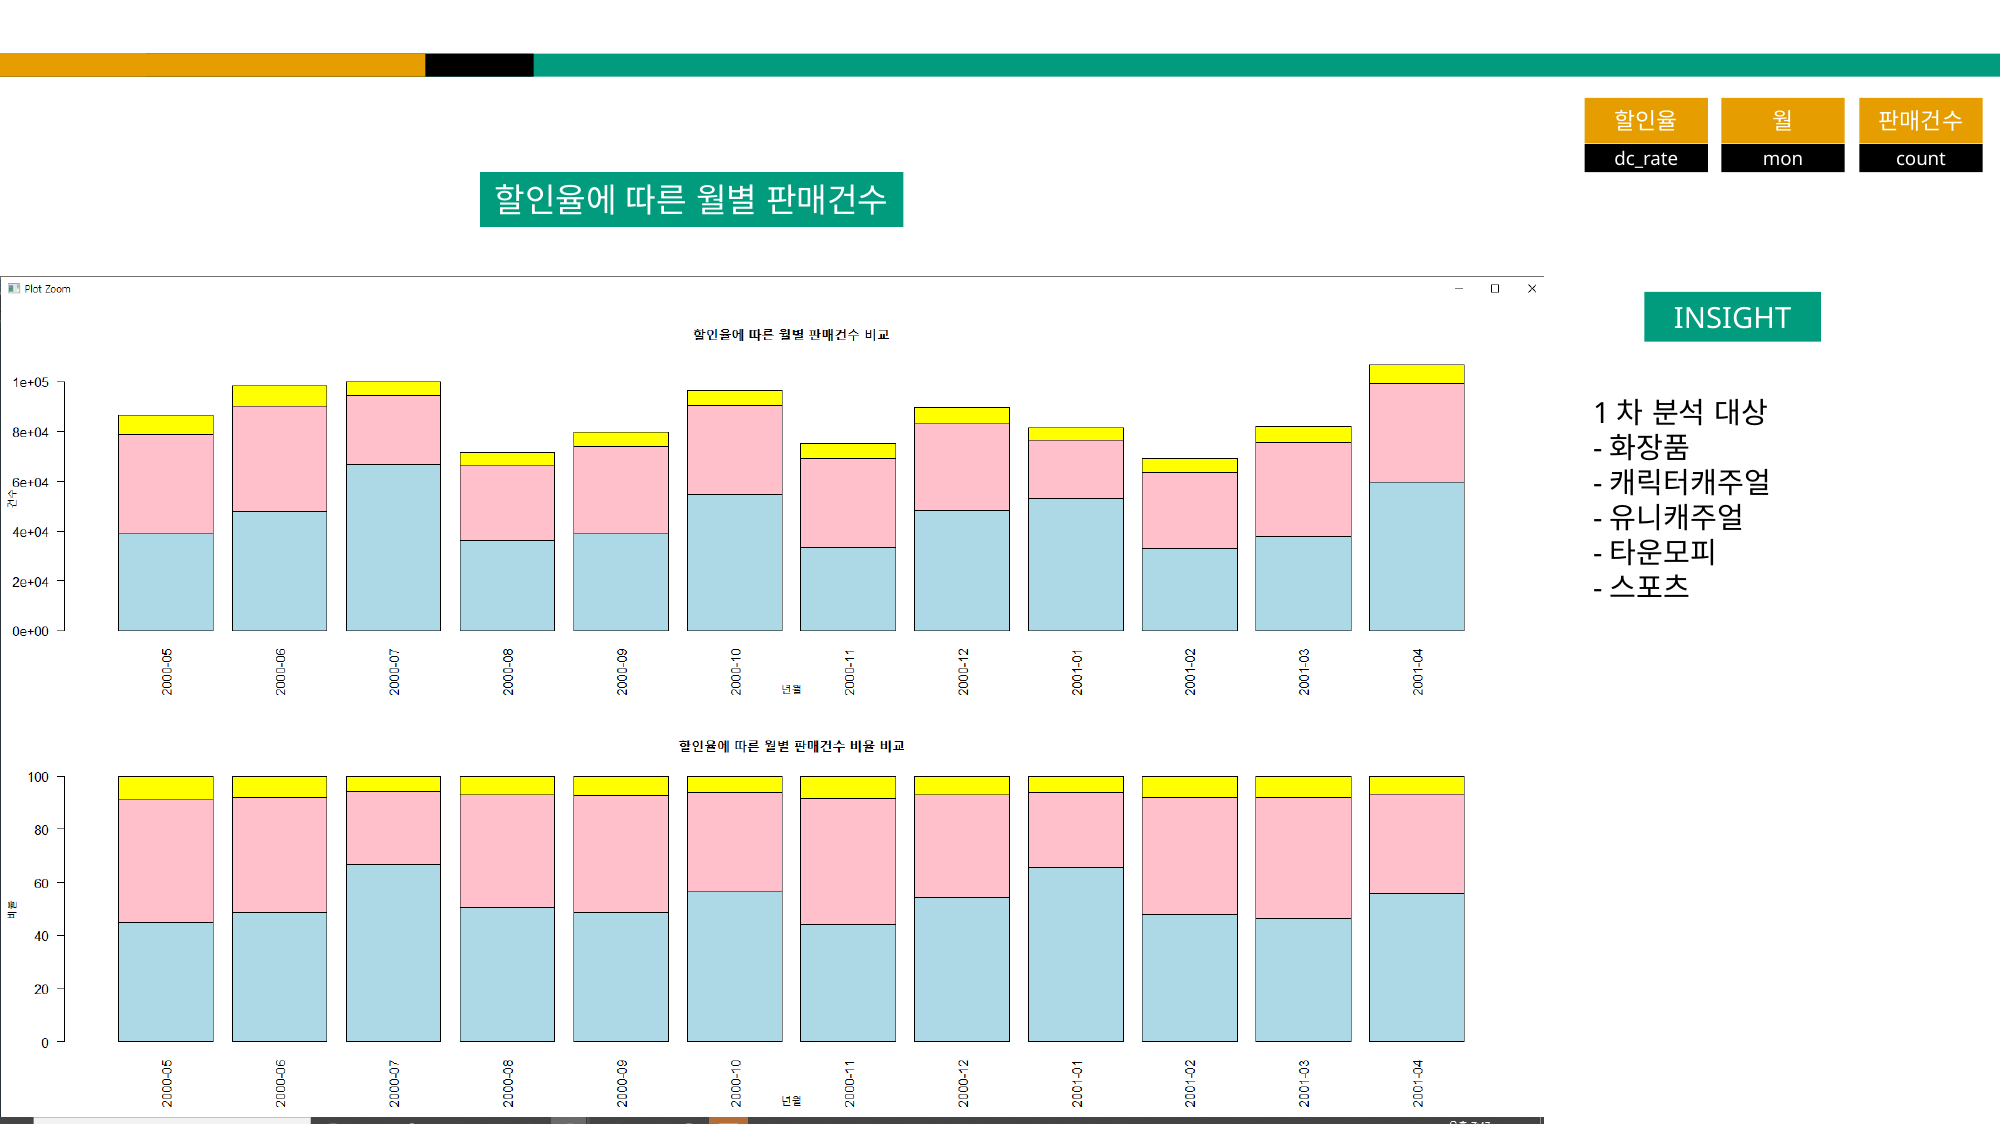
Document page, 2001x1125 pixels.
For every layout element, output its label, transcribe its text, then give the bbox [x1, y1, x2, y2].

text_box mon [1720, 144, 1846, 173]
picture [0, 276, 1544, 1124]
text_box dc_rate [1584, 144, 1709, 173]
text_box 할인율에 따른 월별 판매건수 [480, 172, 904, 227]
text_box 월 [1720, 97, 1846, 144]
text_box [426, 53, 535, 78]
text_box INSIGHT [1644, 291, 1821, 342]
text_box [535, 53, 2000, 78]
text_box 1차 분석 대상 -화장품 -캐릭터캐주얼 -유니캐주얼 -타운모피 -스포츠 [1578, 387, 1860, 612]
text_box 판매건수 [1858, 97, 1984, 144]
text_box [0, 53, 426, 78]
text_box 할인율 [1584, 97, 1709, 144]
text_box count [1858, 144, 1984, 173]
